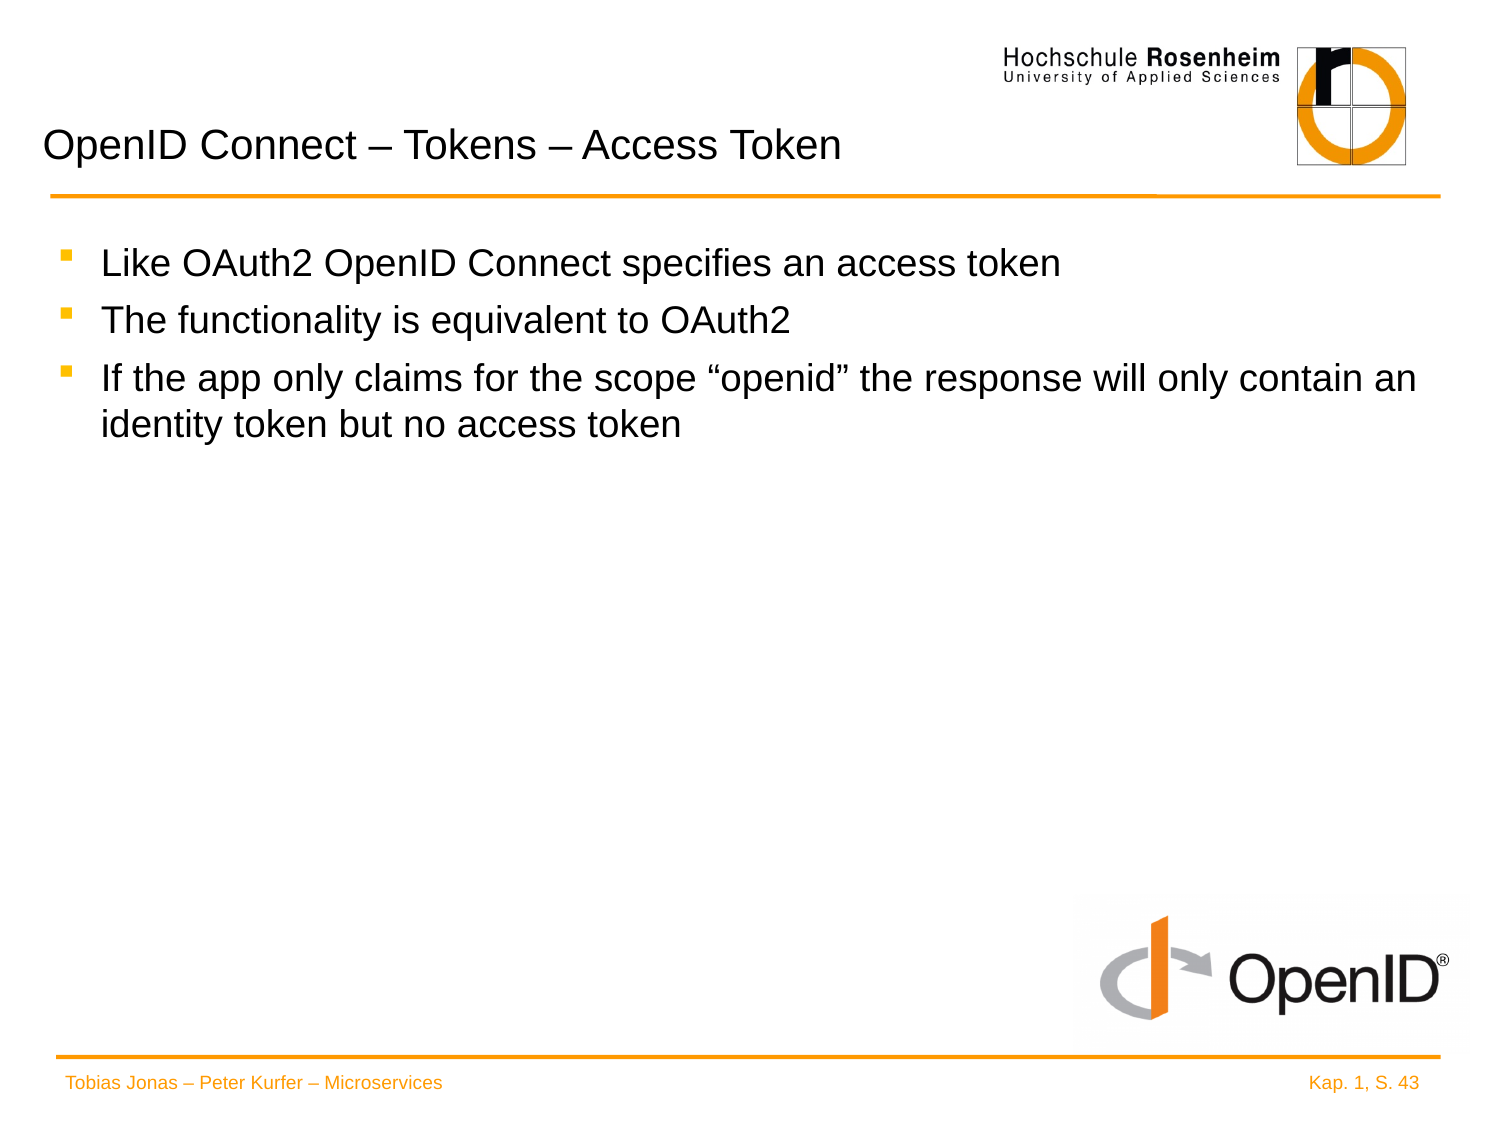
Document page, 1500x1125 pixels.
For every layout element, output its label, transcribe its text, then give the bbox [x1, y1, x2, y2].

picture [1003, 45, 1407, 167]
title OpenID Connect – Tokens – Access Token [42, 41, 987, 168]
picture [1073, 894, 1470, 1054]
list Like OAuth2 OpenID Connect specifies an access token The functionality is equivalent to OAuth2 If the app only claims for the scope “openid” the response will only contain an identity token but no access token [42, 230, 1470, 1026]
